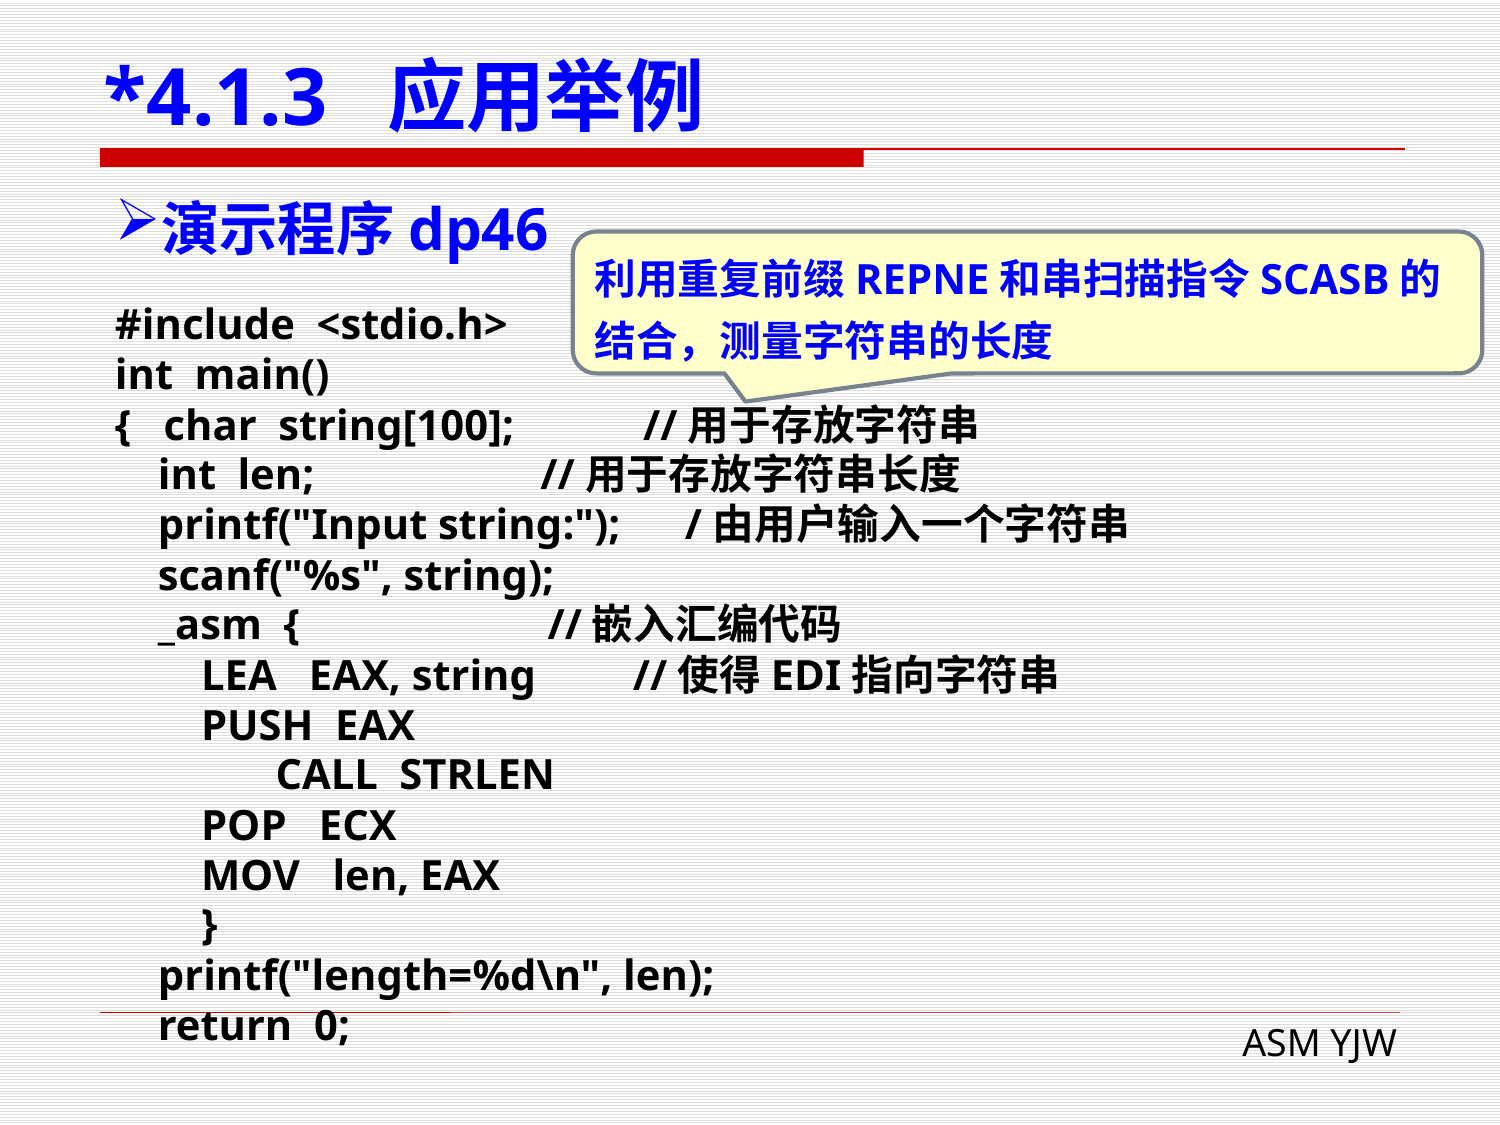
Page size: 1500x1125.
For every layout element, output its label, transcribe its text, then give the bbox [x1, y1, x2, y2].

text_box 演示程序dp46 [100, 184, 1400, 270]
text_box 利用重复前缀REPNE和串扫描指令SCASB的结合，测量字符串的长度 [570, 229, 1485, 404]
title *4.1.3 应用举例 [88, 42, 1448, 149]
text_box #include <stdio.h> int main() { char string[100]; //用于存放字符串 int len; //用于存放字符串长度 printf("Input string:"); /由用户输入一个字符串 scanf("%s", string); _asm { //嵌入汇编代码 LEA EAX, string //使得EDI指向字符串 PUSH EAX CALL STRLEN POP ECX MOV len, EAX } printf("length=%d\n", len); return 0; [100, 290, 1460, 1056]
